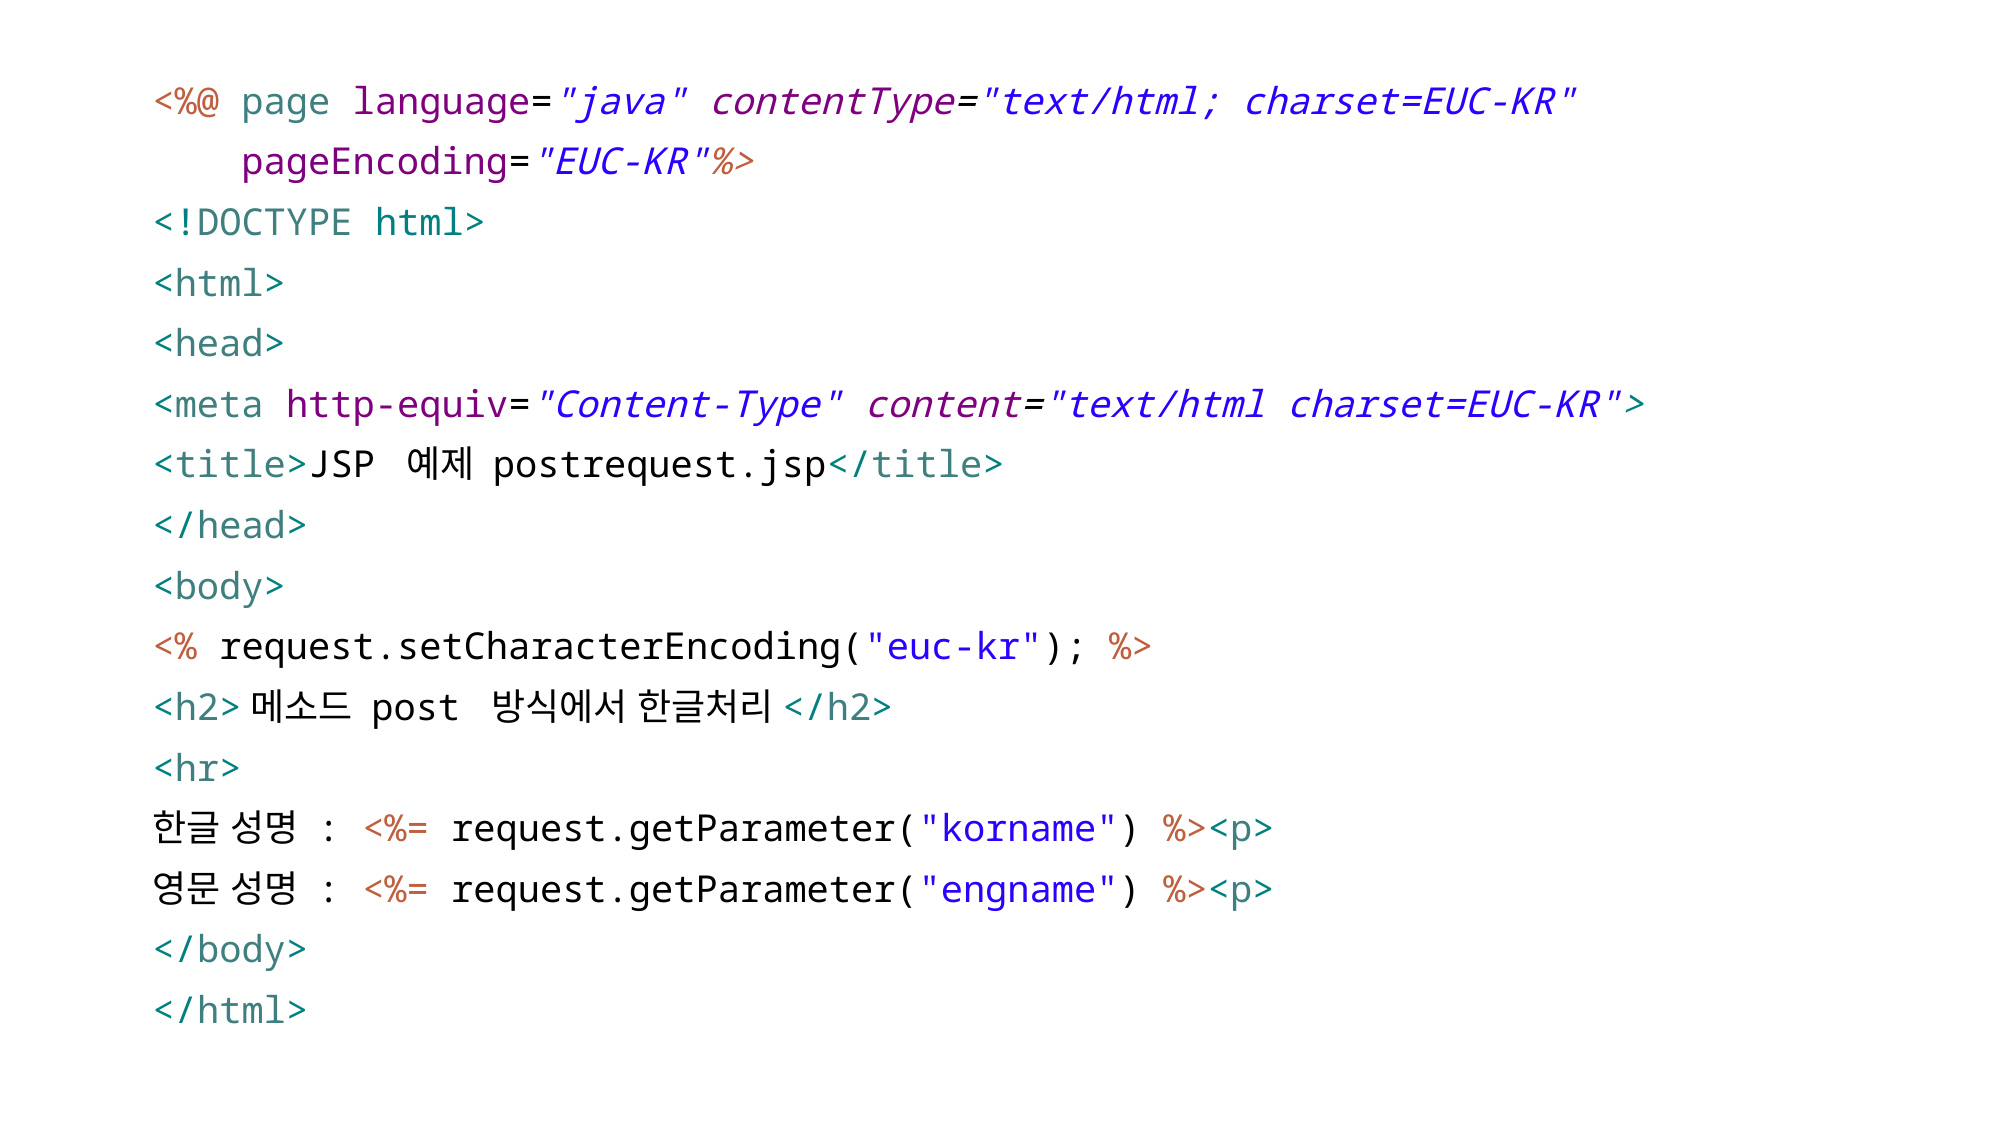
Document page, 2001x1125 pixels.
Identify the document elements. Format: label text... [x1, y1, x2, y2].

list <%@ page language="java" contentType="text/html; charset=EUC-KR" pageEncoding="EUC-KR"%> <!DOCTYPE html> <html> <head> <meta http-equiv="Content-Type" content="text/html charset=EUC-KR"> <title>JSP 예제 postrequest.jsp</title> </head> <body> <% request.setCharacterEncoding("euc-kr"); %> <h2>메소드 post 방식에서 한글처리</h2> <hr> 한글 성명 : <%= request.getParameter("korname") %><p> 영문 성명 : <%= request.getParameter("engname") %><p> </body> </html> [137, 75, 1863, 1045]
